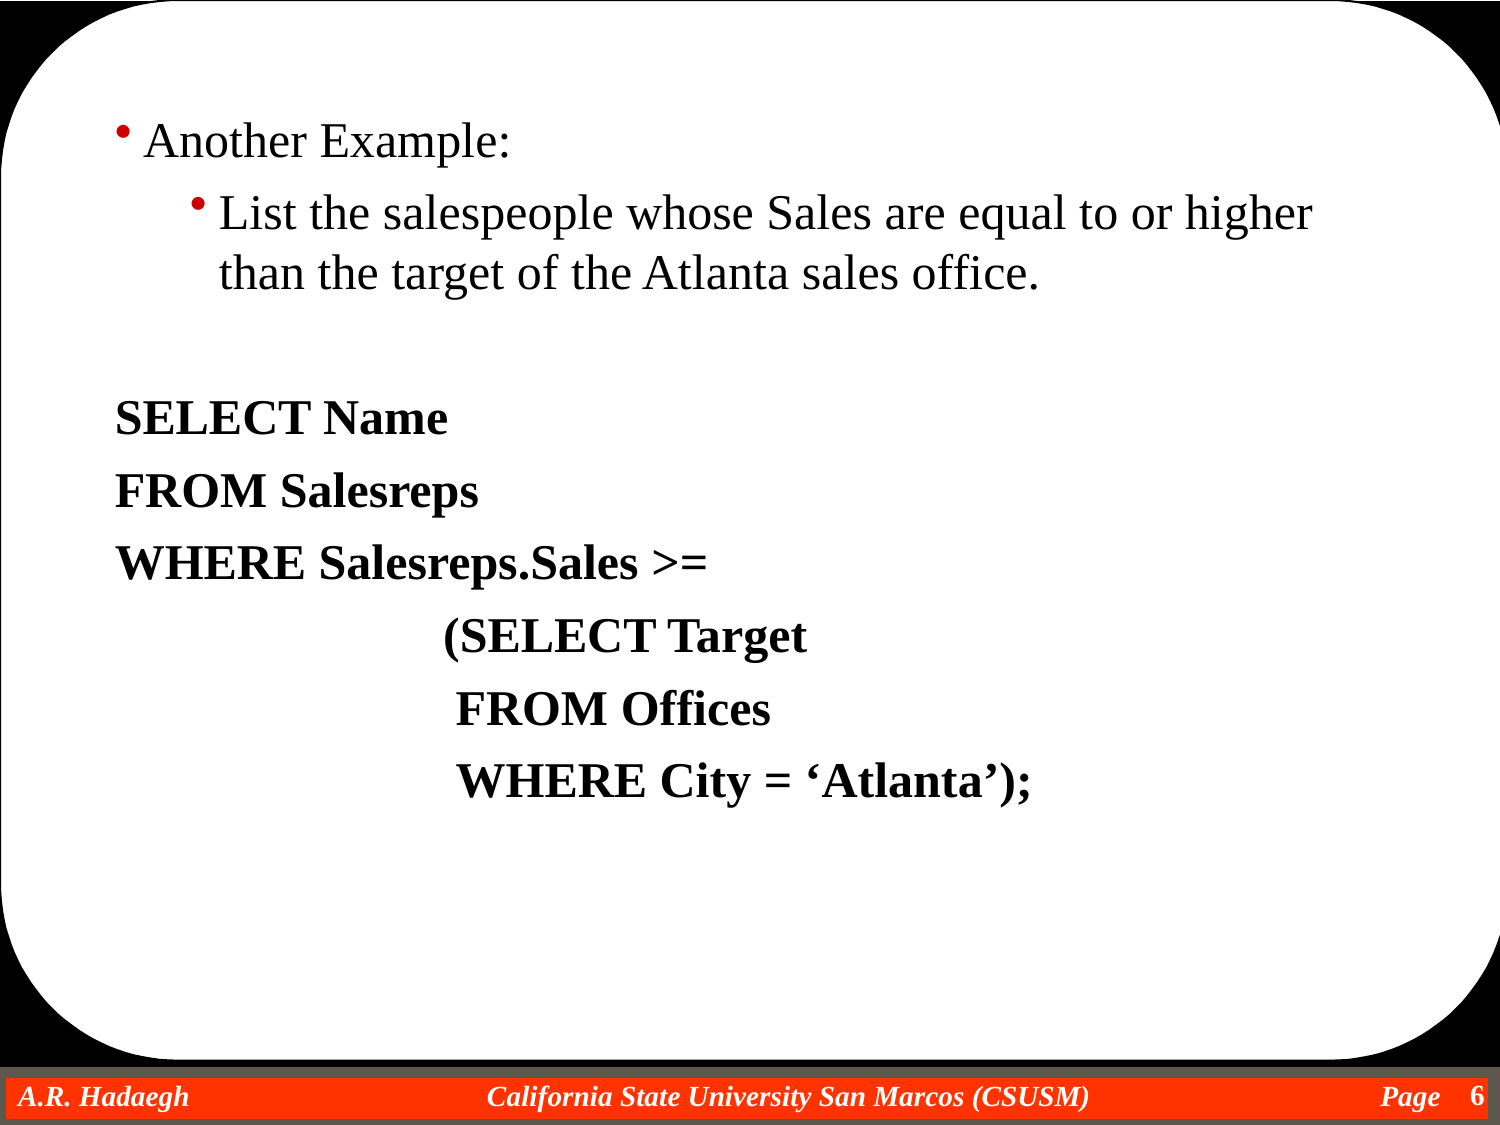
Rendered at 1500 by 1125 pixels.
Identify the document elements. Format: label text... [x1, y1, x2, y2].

text_box Another Example: List the salespeople whose Sales are equal to or higher than the target of the Atlanta sales office. SELECT Name FROM Salesreps WHERE Salesreps.Sales >= (SELECT Target FROM Offices WHERE City = ‘Atlanta’); [99, 99, 1416, 815]
slide_number 6 [1387, 1068, 1500, 1125]
